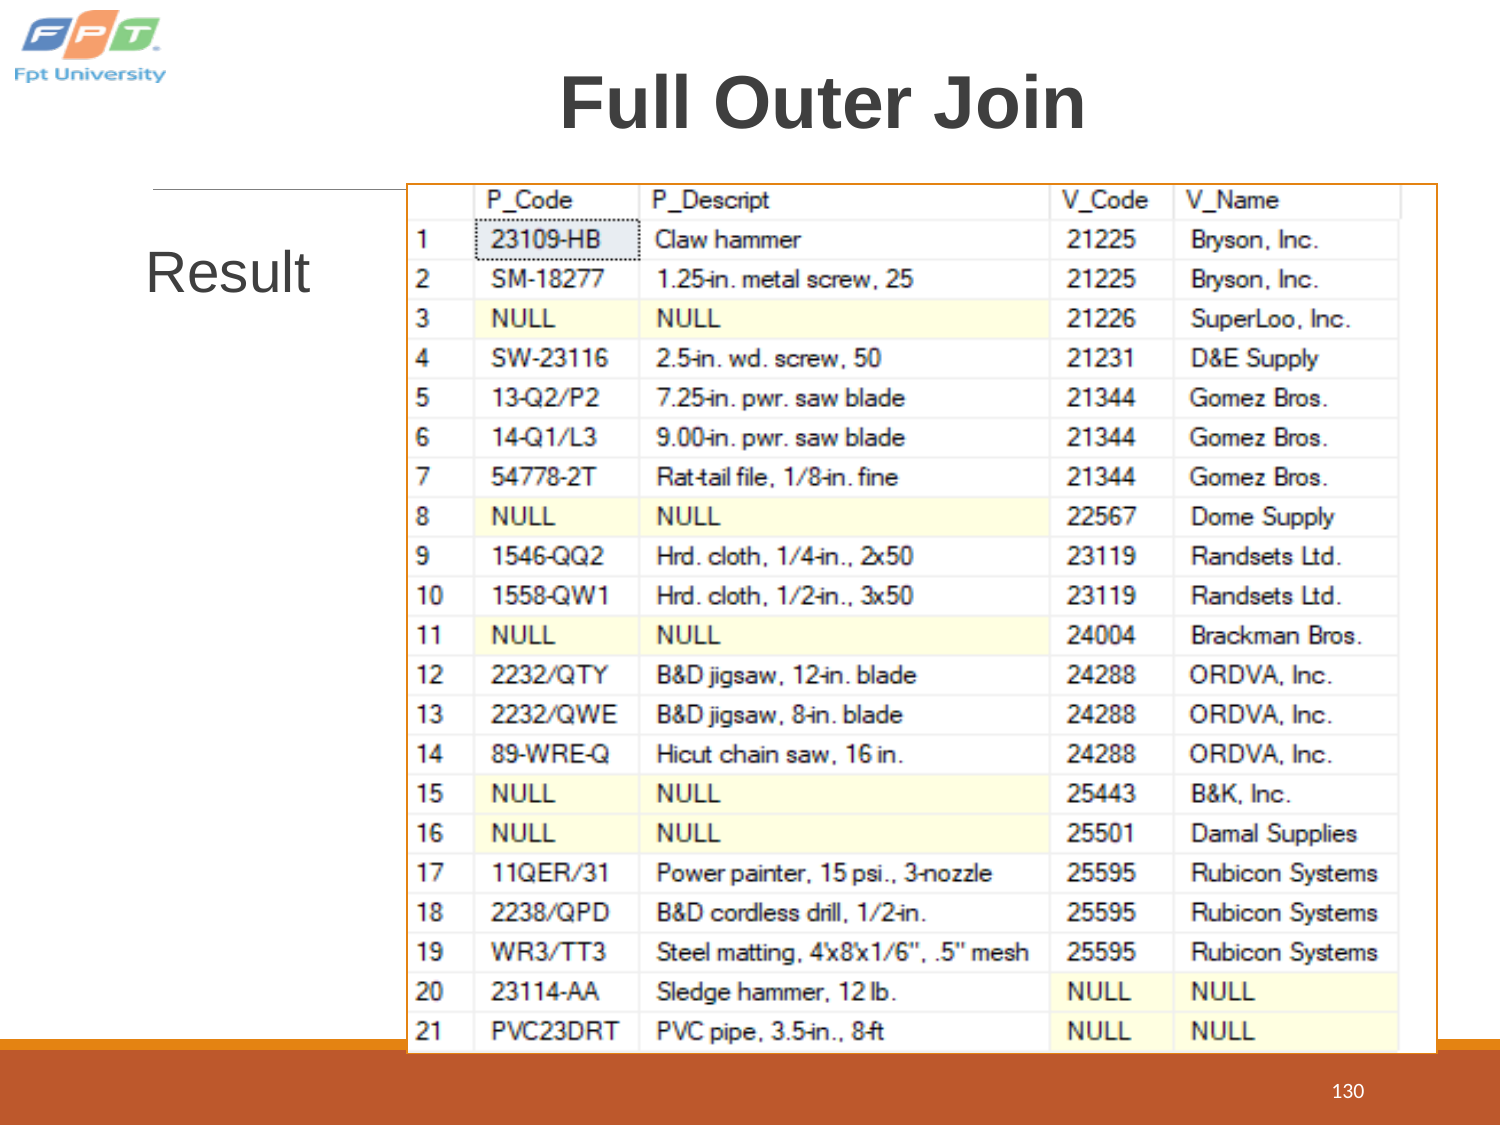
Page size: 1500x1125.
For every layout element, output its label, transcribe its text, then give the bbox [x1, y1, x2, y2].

list Result [70, 234, 402, 1034]
slide_number 130 [1218, 1061, 1380, 1120]
title Full Outer Join [251, 59, 1397, 216]
picture [407, 184, 1437, 1053]
picture [15, 10, 166, 83]
